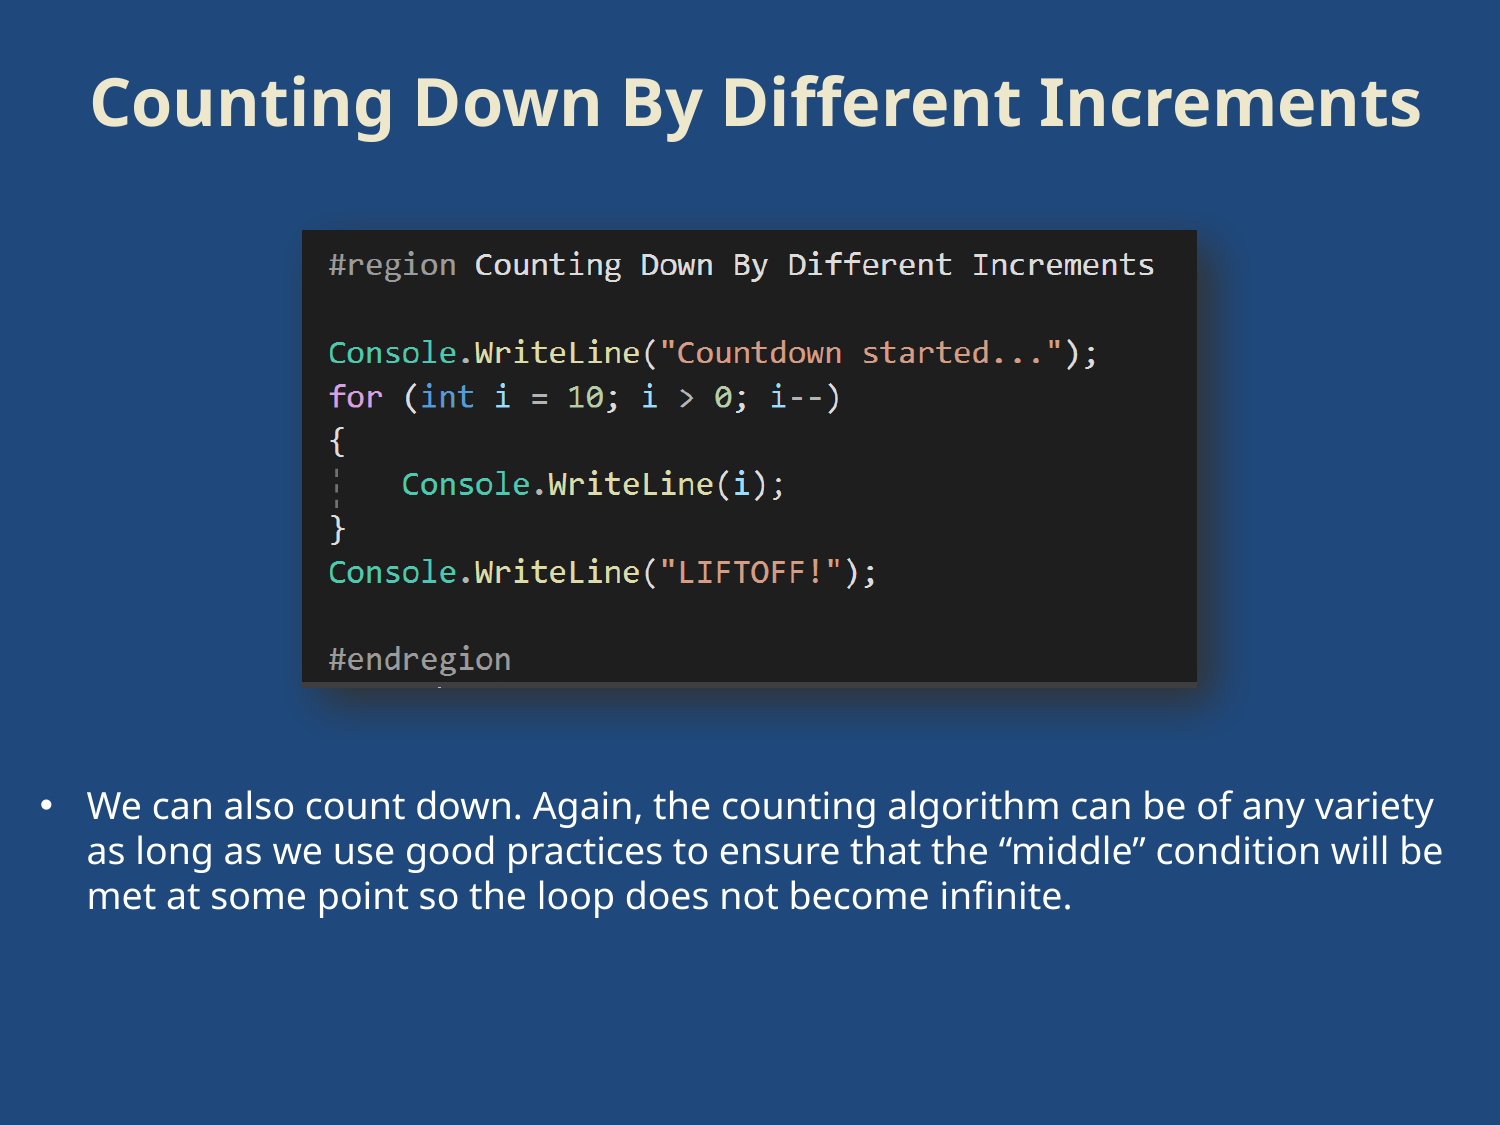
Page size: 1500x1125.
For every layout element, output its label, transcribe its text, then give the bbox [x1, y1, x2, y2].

title Counting Down By Different Increments [50, 24, 1463, 175]
text_box We can also count down. Again, the counting algorithm can be of any variety as long as we use good practices to ensure that the “middle” condition will be met at some point so the loop does not become infinite. [24, 774, 1475, 925]
picture [302, 230, 1198, 688]
